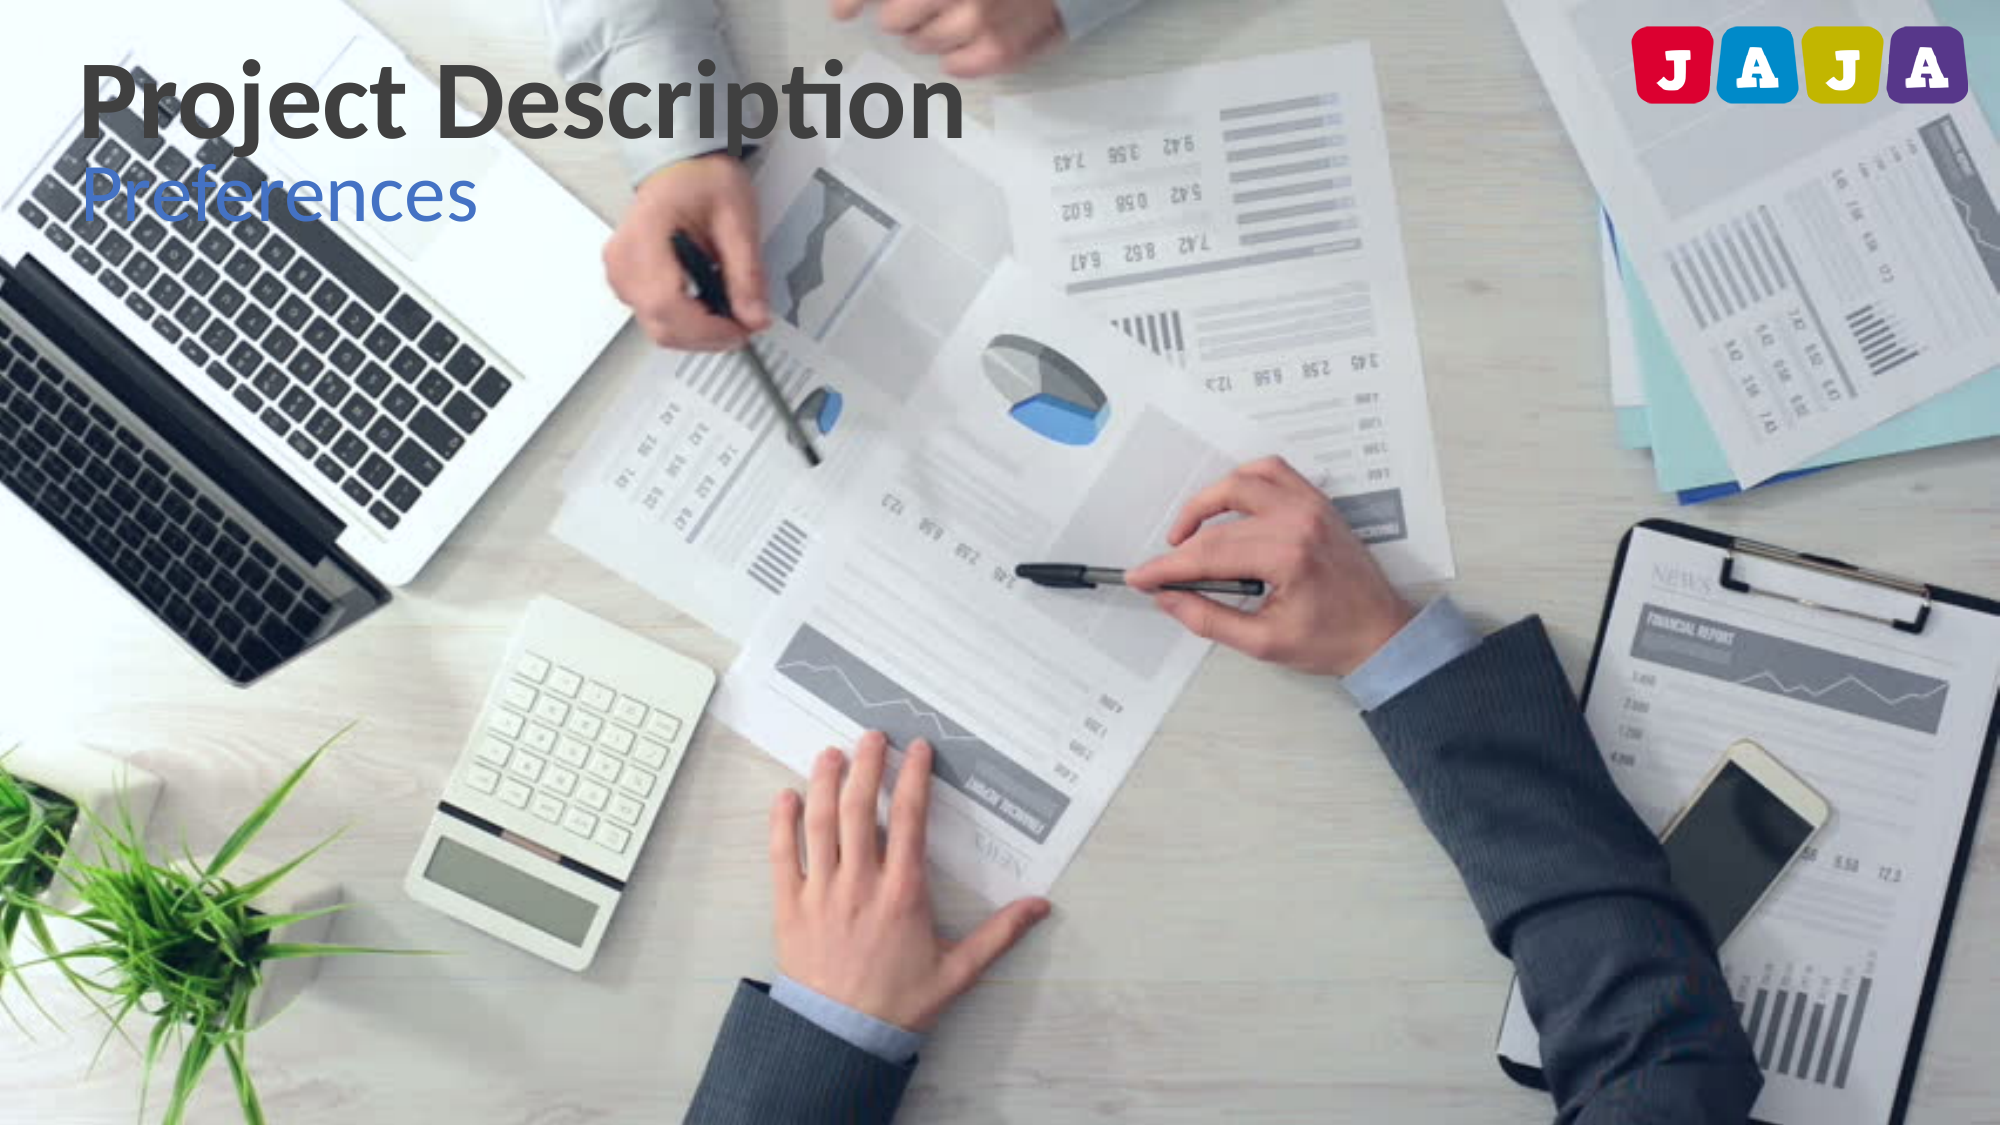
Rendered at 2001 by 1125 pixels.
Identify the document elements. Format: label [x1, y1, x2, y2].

text_box [59, 18, 989, 248]
picture [0, 0, 2000, 1125]
